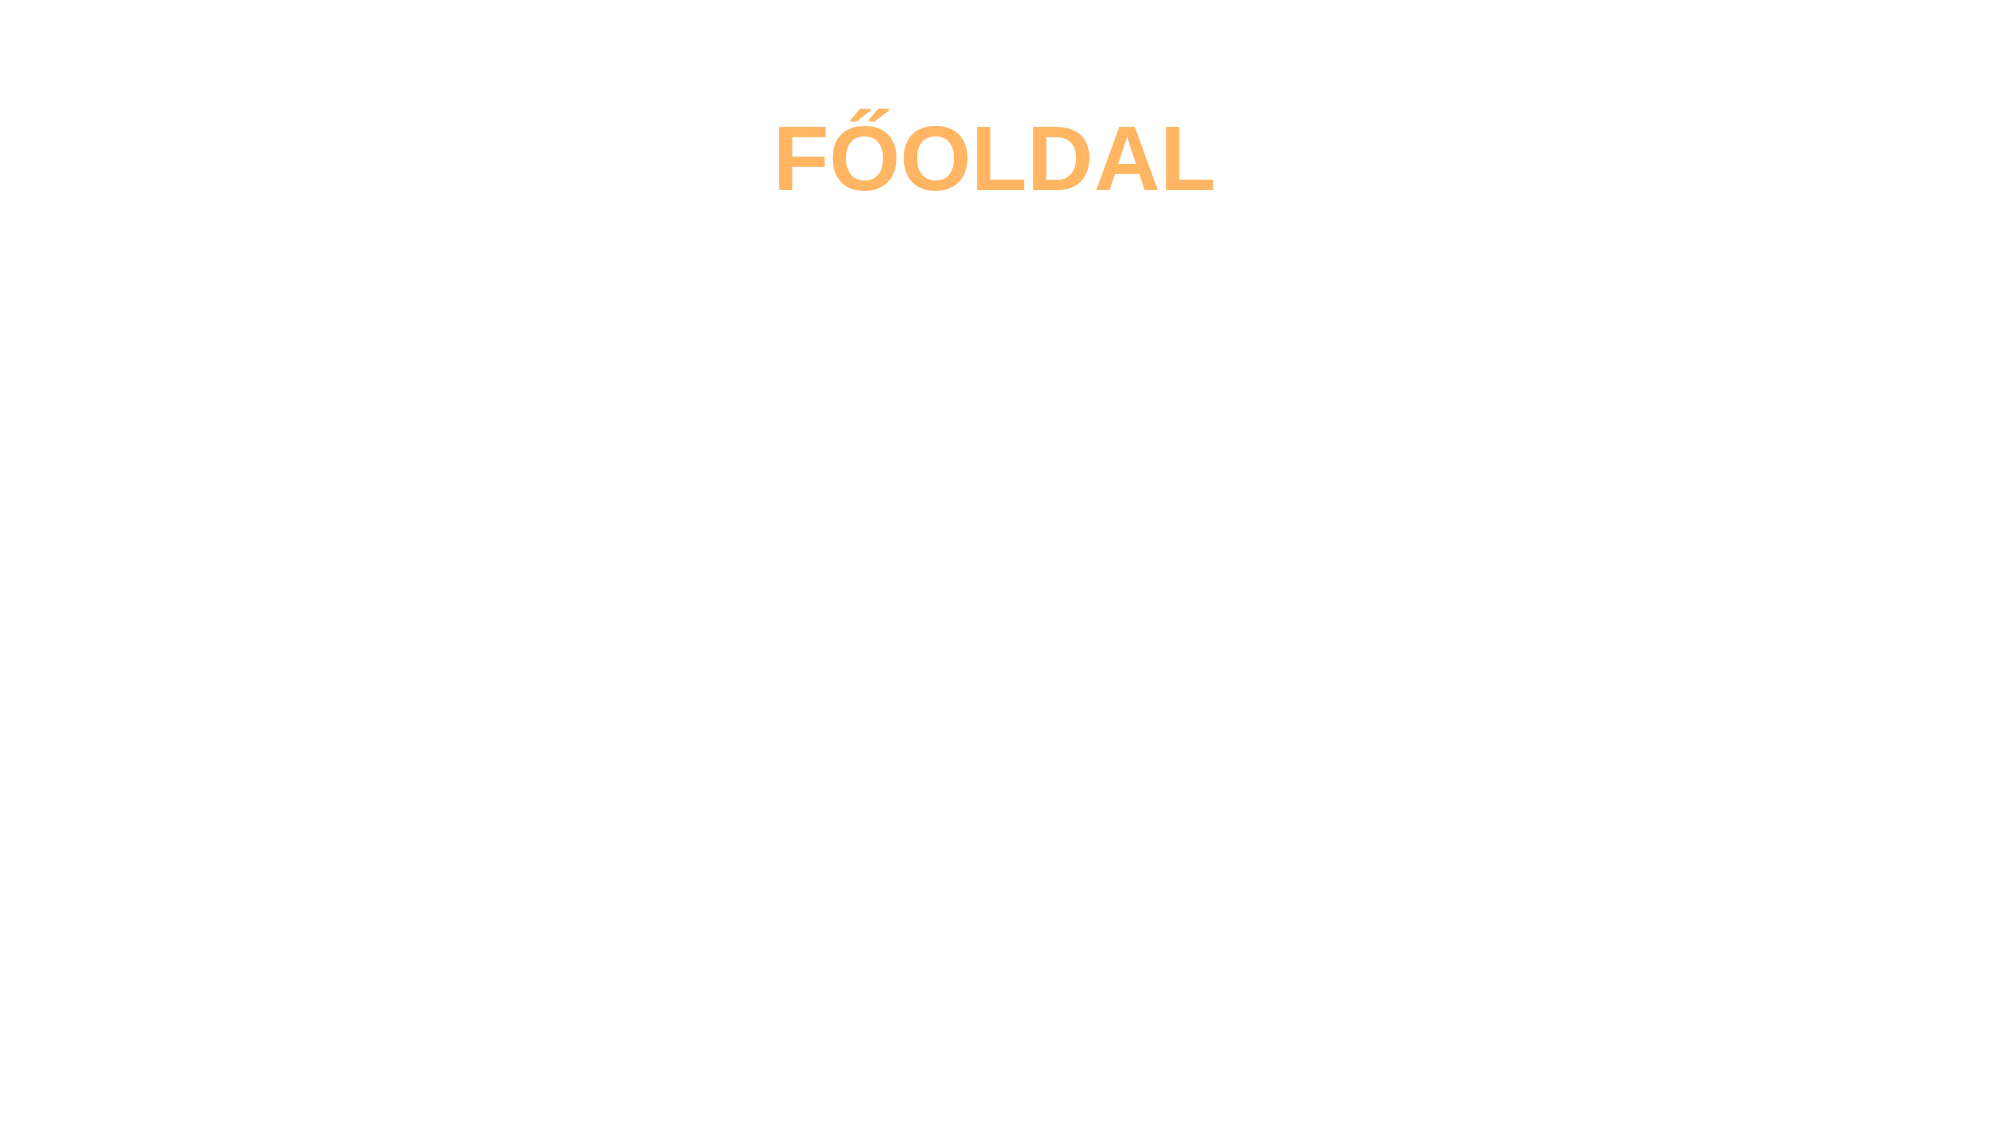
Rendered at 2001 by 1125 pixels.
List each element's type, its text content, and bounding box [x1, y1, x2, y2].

title Főoldal [132, 97, 1858, 225]
